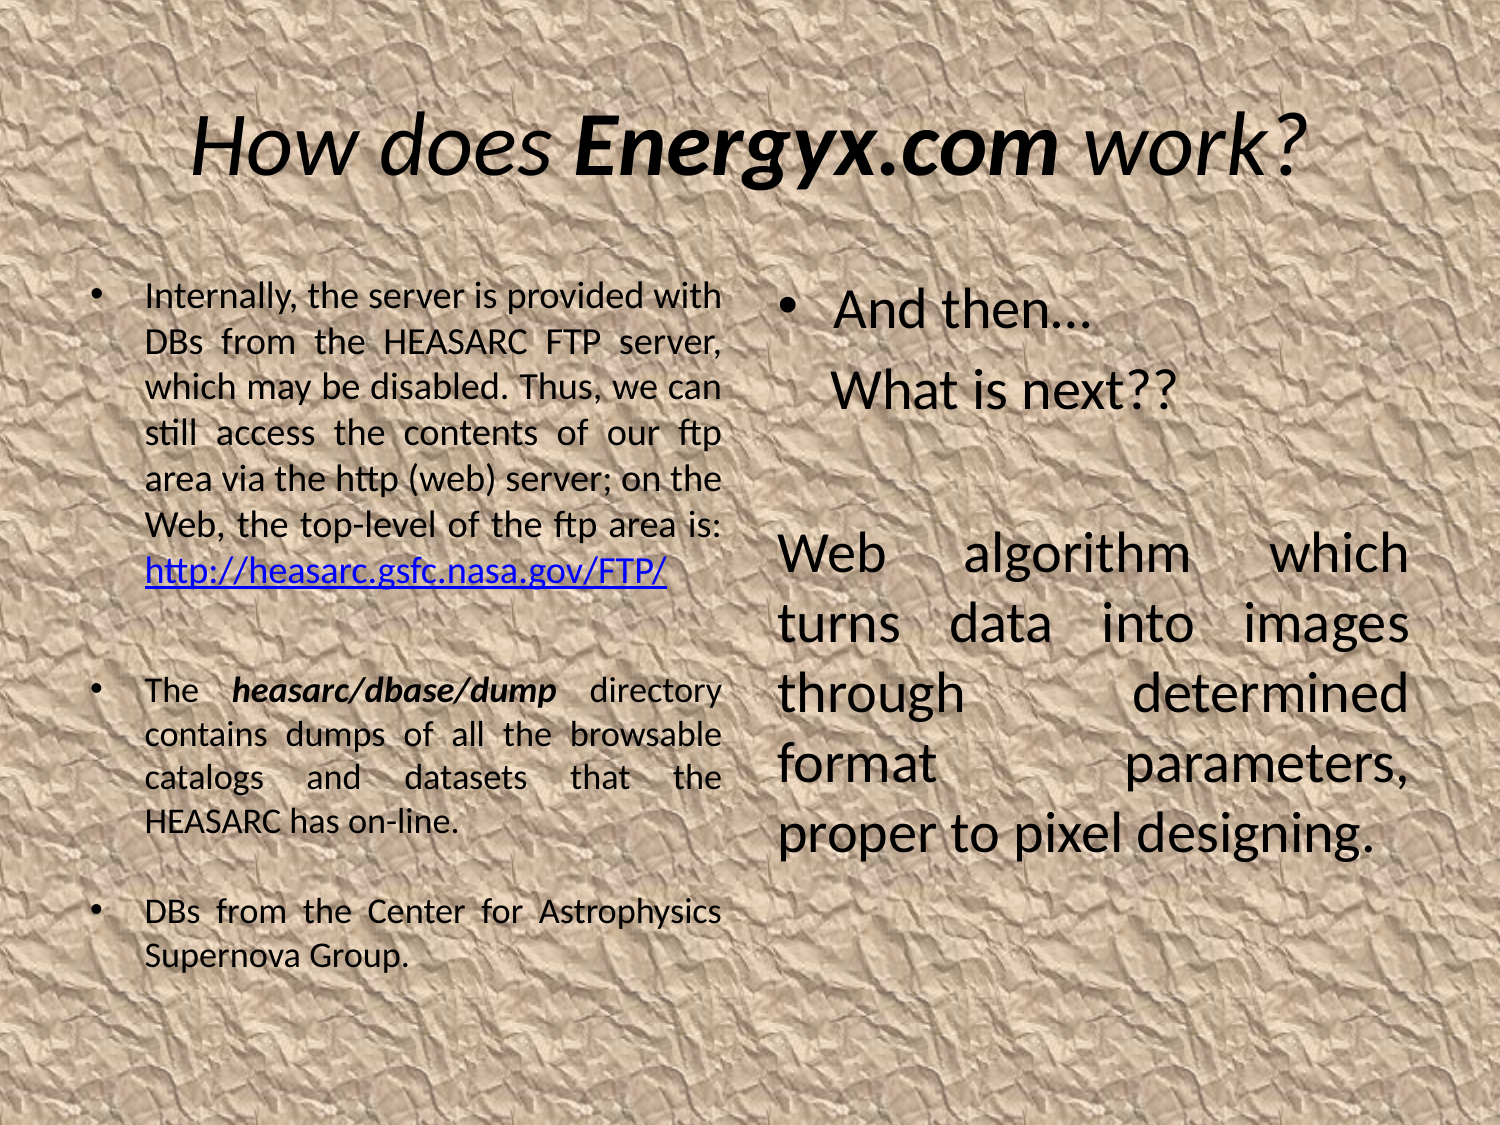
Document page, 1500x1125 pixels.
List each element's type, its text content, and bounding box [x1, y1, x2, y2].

title How does Energyx.com work? [75, 45, 1425, 233]
list Internally, the server is provided with DBs from the HEASARC FTP server, which may be disabled. Thus, we can still access the contents of our ftp area via the http (web) server; on the Web, the top-level of the ftp area is: http://heasarc.gsfc.nasa.gov/FTP/ The heasarc/dbase/dump directory contains dumps of all the browsable catalogs and datasets that the HEASARC has on-line. DBs from the Center for Astrophysics Supernova Group. [75, 262, 738, 1005]
list And then… What is next?? Web algorithm which turns data into images through determined format parameters, proper to pixel designing. [762, 262, 1425, 1005]
